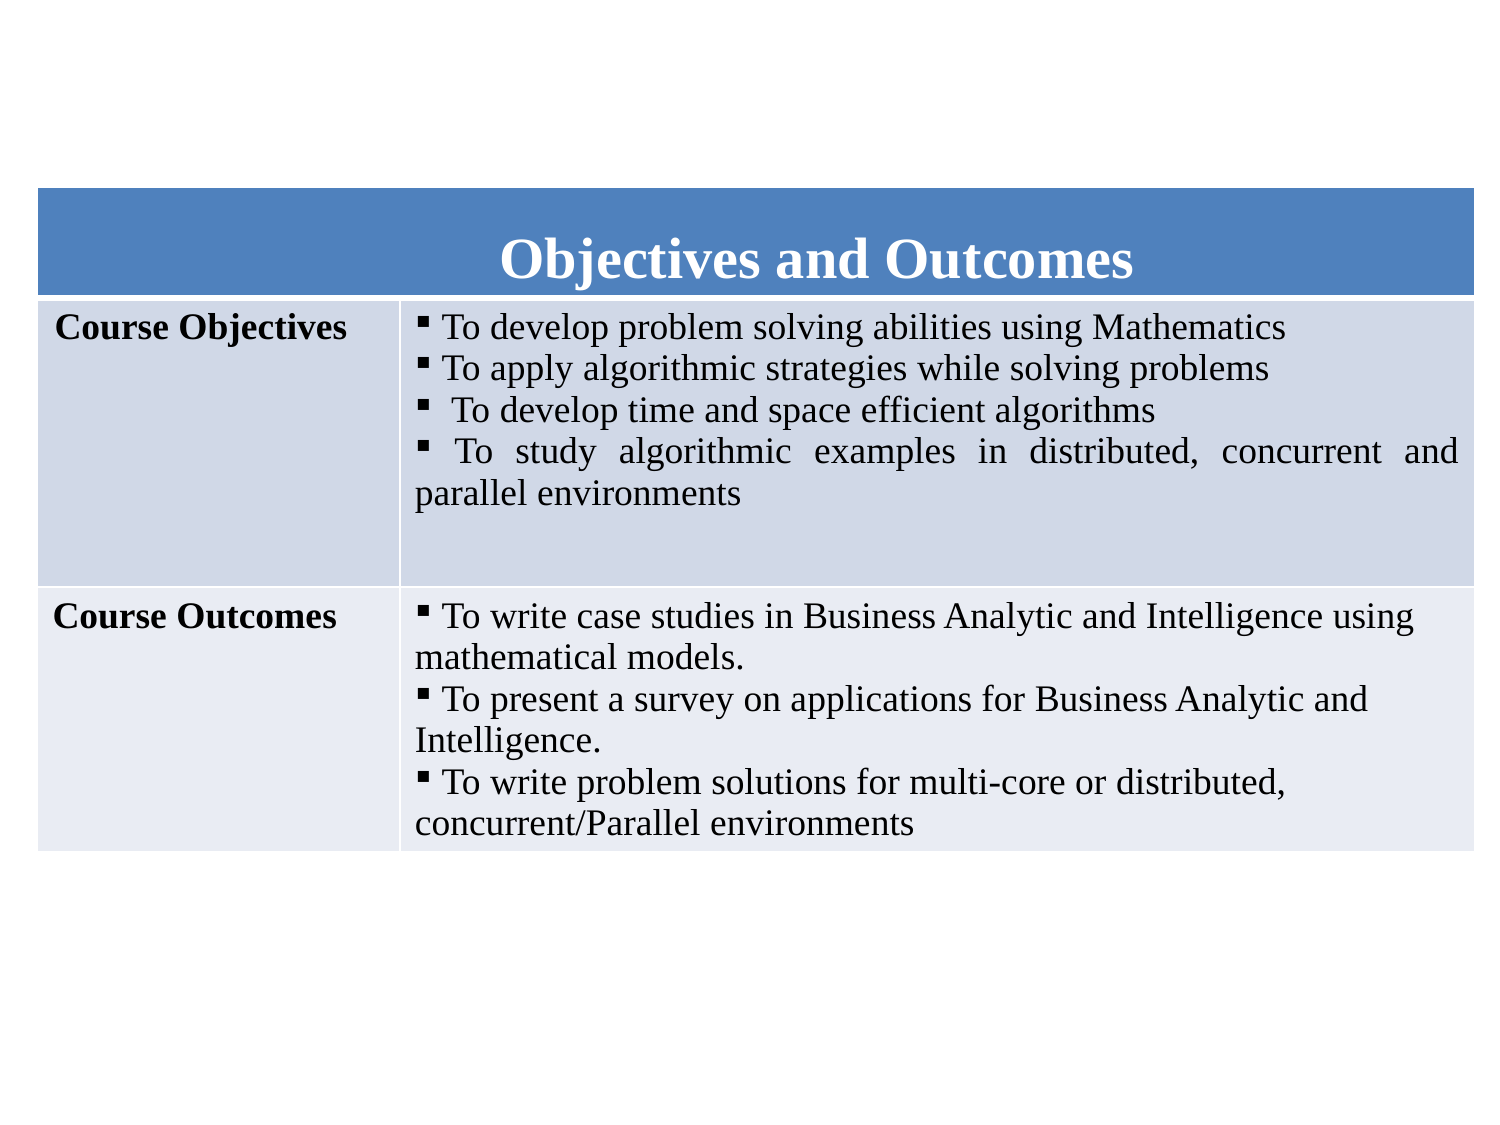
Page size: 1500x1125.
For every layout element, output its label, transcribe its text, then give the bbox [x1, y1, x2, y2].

table_cell Course Outcomes [38, 588, 399, 851]
table_cell To write case studies in Business Analytic and Intelligence using mathematical models. To present a survey on applications for Business Analytic and Intelligence. To write problem solutions for multi-core or distributed, concurrent/Parallel environments [401, 588, 1474, 851]
table_cell Course Objectives [38, 301, 399, 586]
table_header Objectives and Outcomes [38, 188, 1474, 295]
table_cell To develop problem solving abilities using Mathematics To apply algorithmic strategies while solving problems To develop time and space efficient algorithms To study algorithmic examples in distributed, concurrent and parallel environments [401, 301, 1474, 586]
